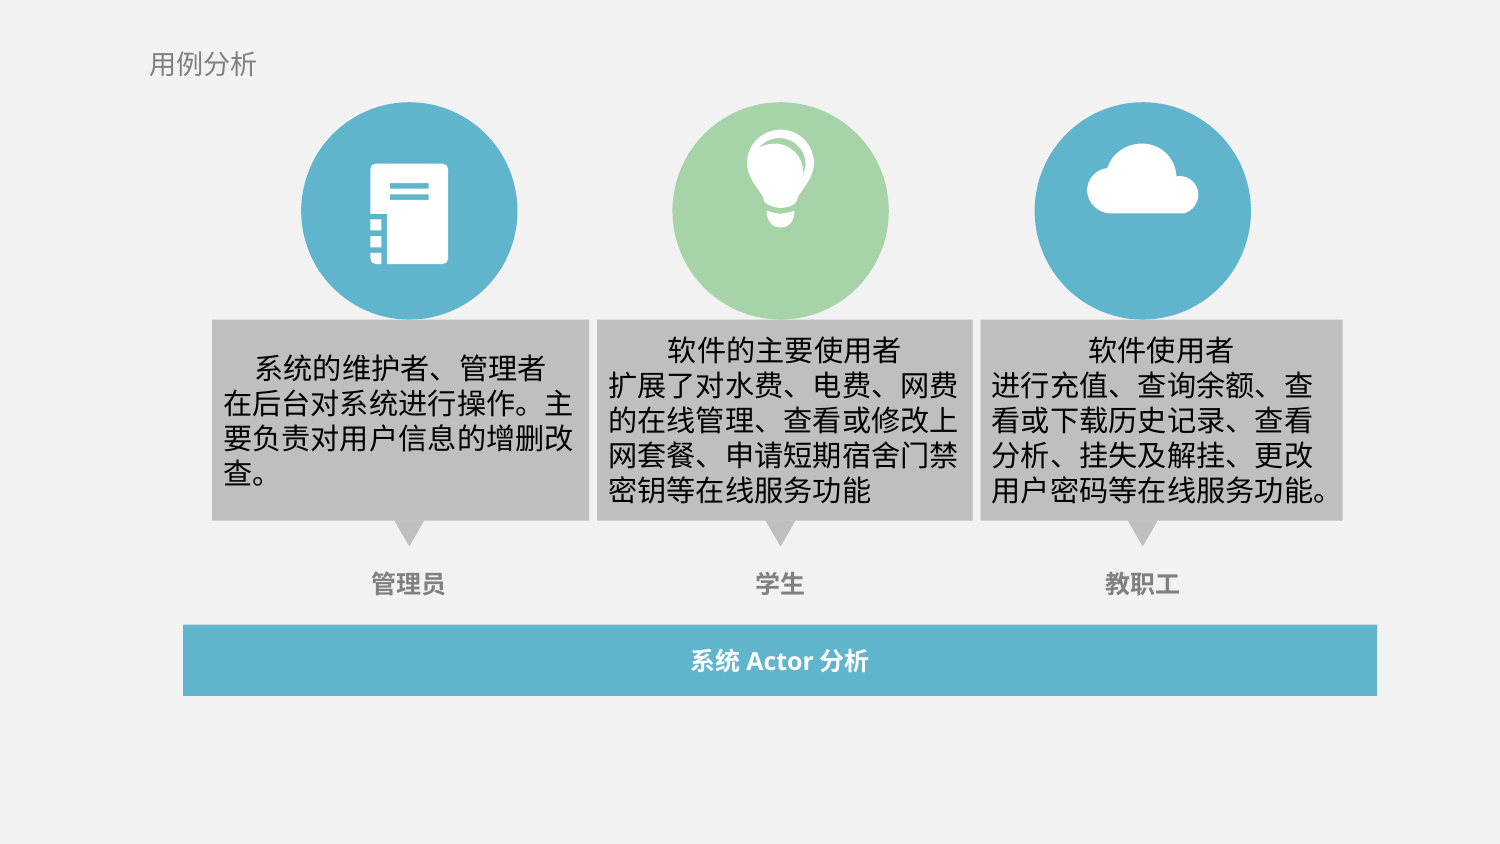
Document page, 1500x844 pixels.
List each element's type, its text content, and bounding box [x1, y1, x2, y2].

text_box 教职工 [1094, 562, 1192, 604]
text_box 软件的主要使用者 扩展了对水费、电费、网费的在线管理、查看或修改上网套餐、申请短期宿舍门禁密钥等在线服务功能 [595, 318, 975, 523]
text_box [299, 100, 520, 318]
text_box 软件使用者 进行充值、查询余额、查看或下载历史记录、查看分析、挂失及解挂、更改用户密码等在线服务功能。 [979, 318, 1345, 523]
text_box [763, 518, 798, 549]
text_box [392, 518, 427, 549]
text_box 管理员 [360, 562, 458, 604]
text_box [1087, 143, 1199, 214]
text_box 学生 [744, 562, 817, 604]
text_box 系统Actor分析 [181, 623, 1379, 698]
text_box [370, 163, 449, 265]
text_box 系统的维护者、管理者 在后台对系统进行操作。主要负责对用户信息的增删改查。 [210, 318, 591, 523]
text_box [670, 100, 891, 318]
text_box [746, 129, 815, 228]
text_box [1032, 100, 1254, 318]
text_box [1125, 518, 1160, 549]
